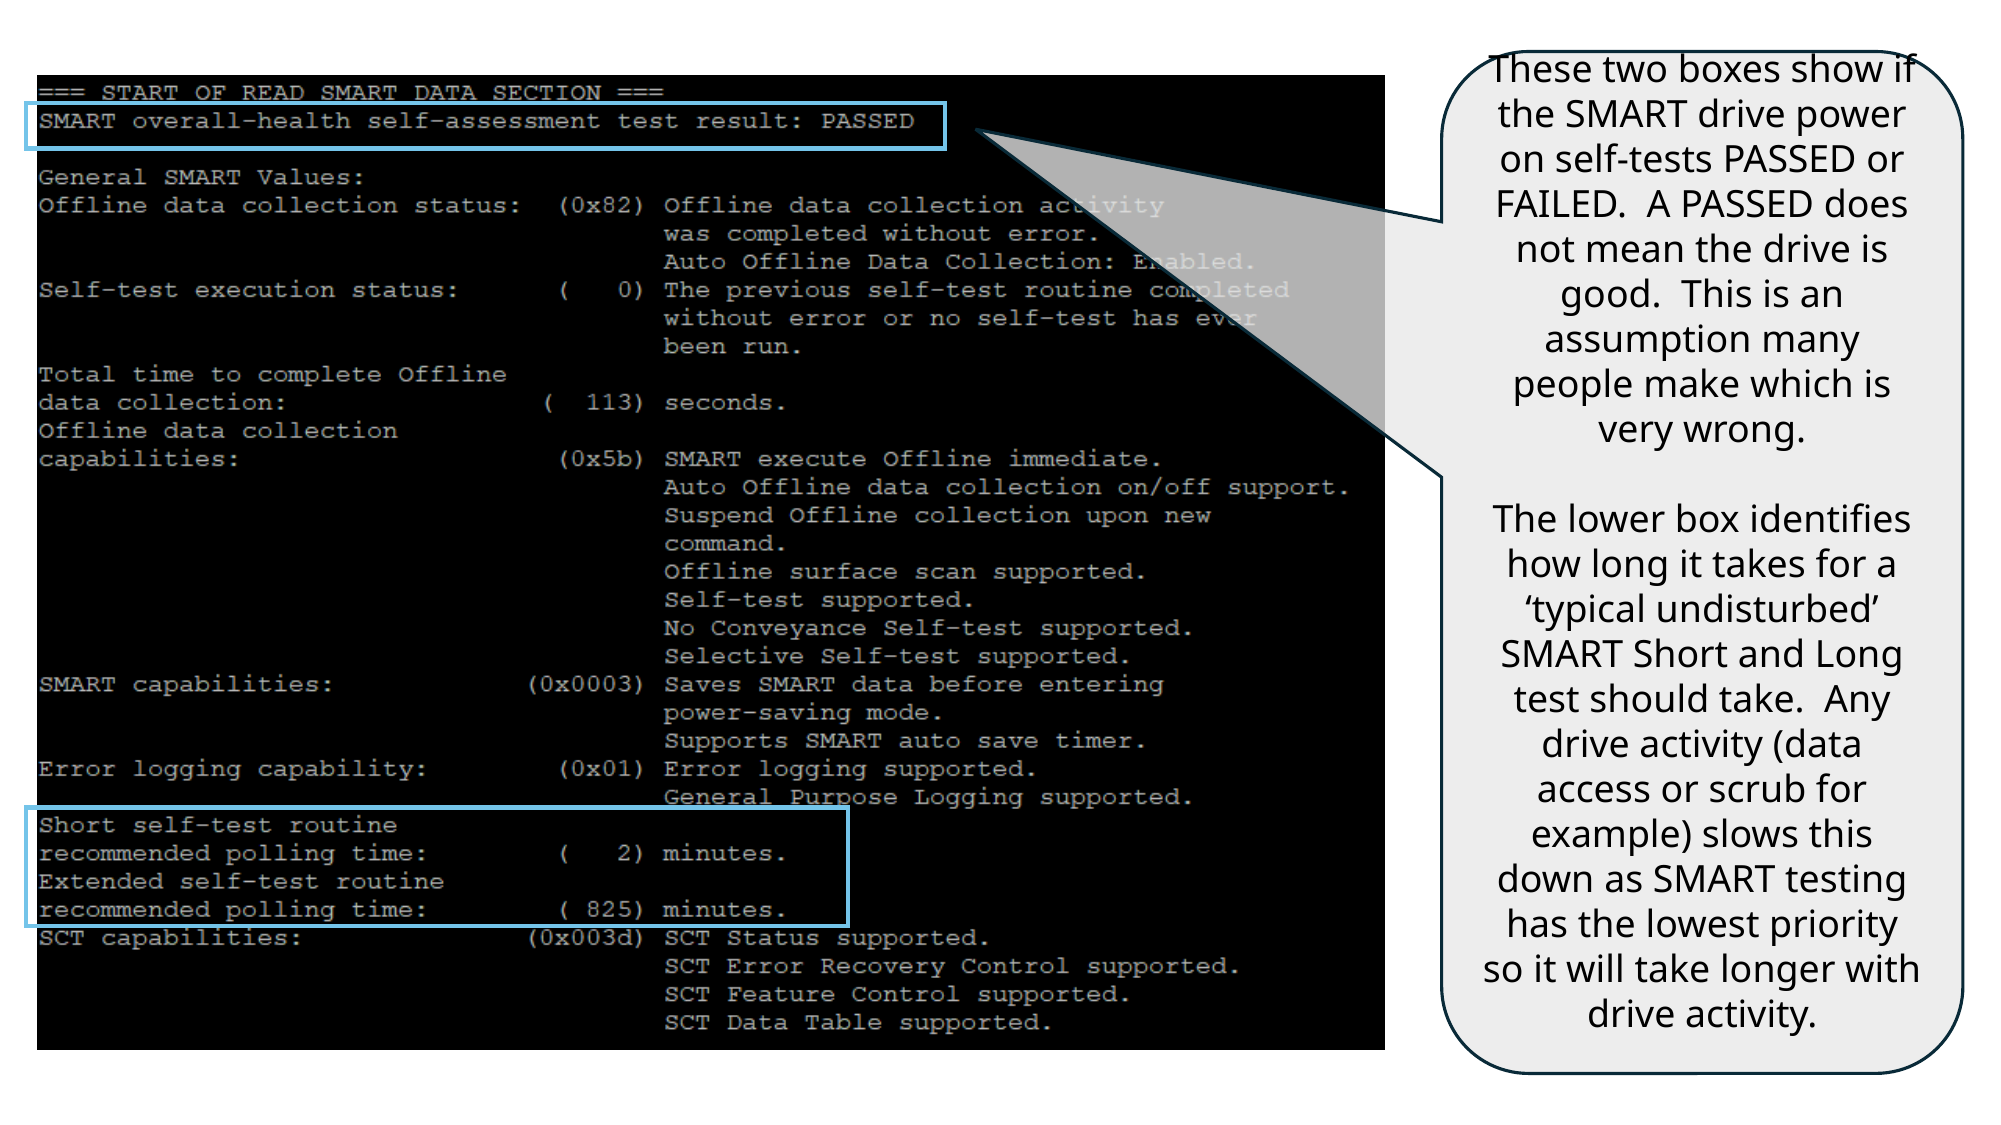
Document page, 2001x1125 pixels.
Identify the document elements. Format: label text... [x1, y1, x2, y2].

text_box [24, 101, 36, 150]
text_box These two boxes show if the SMART drive power on self-tests PASSED or FAILED. A PASSED does not mean the drive is good. This is an assumption many people make which is very wrong. The lower box identifies how long it takes for a ‘typical undisturbed’ SMART Short and Long test should take. Any drive activity (data access or scrub for example) slows this down as SMART testing has the lowest priority so it will take longer with drive activity. [1385, 49, 1965, 1076]
text_box [24, 806, 36, 927]
picture [36, 75, 1385, 1050]
